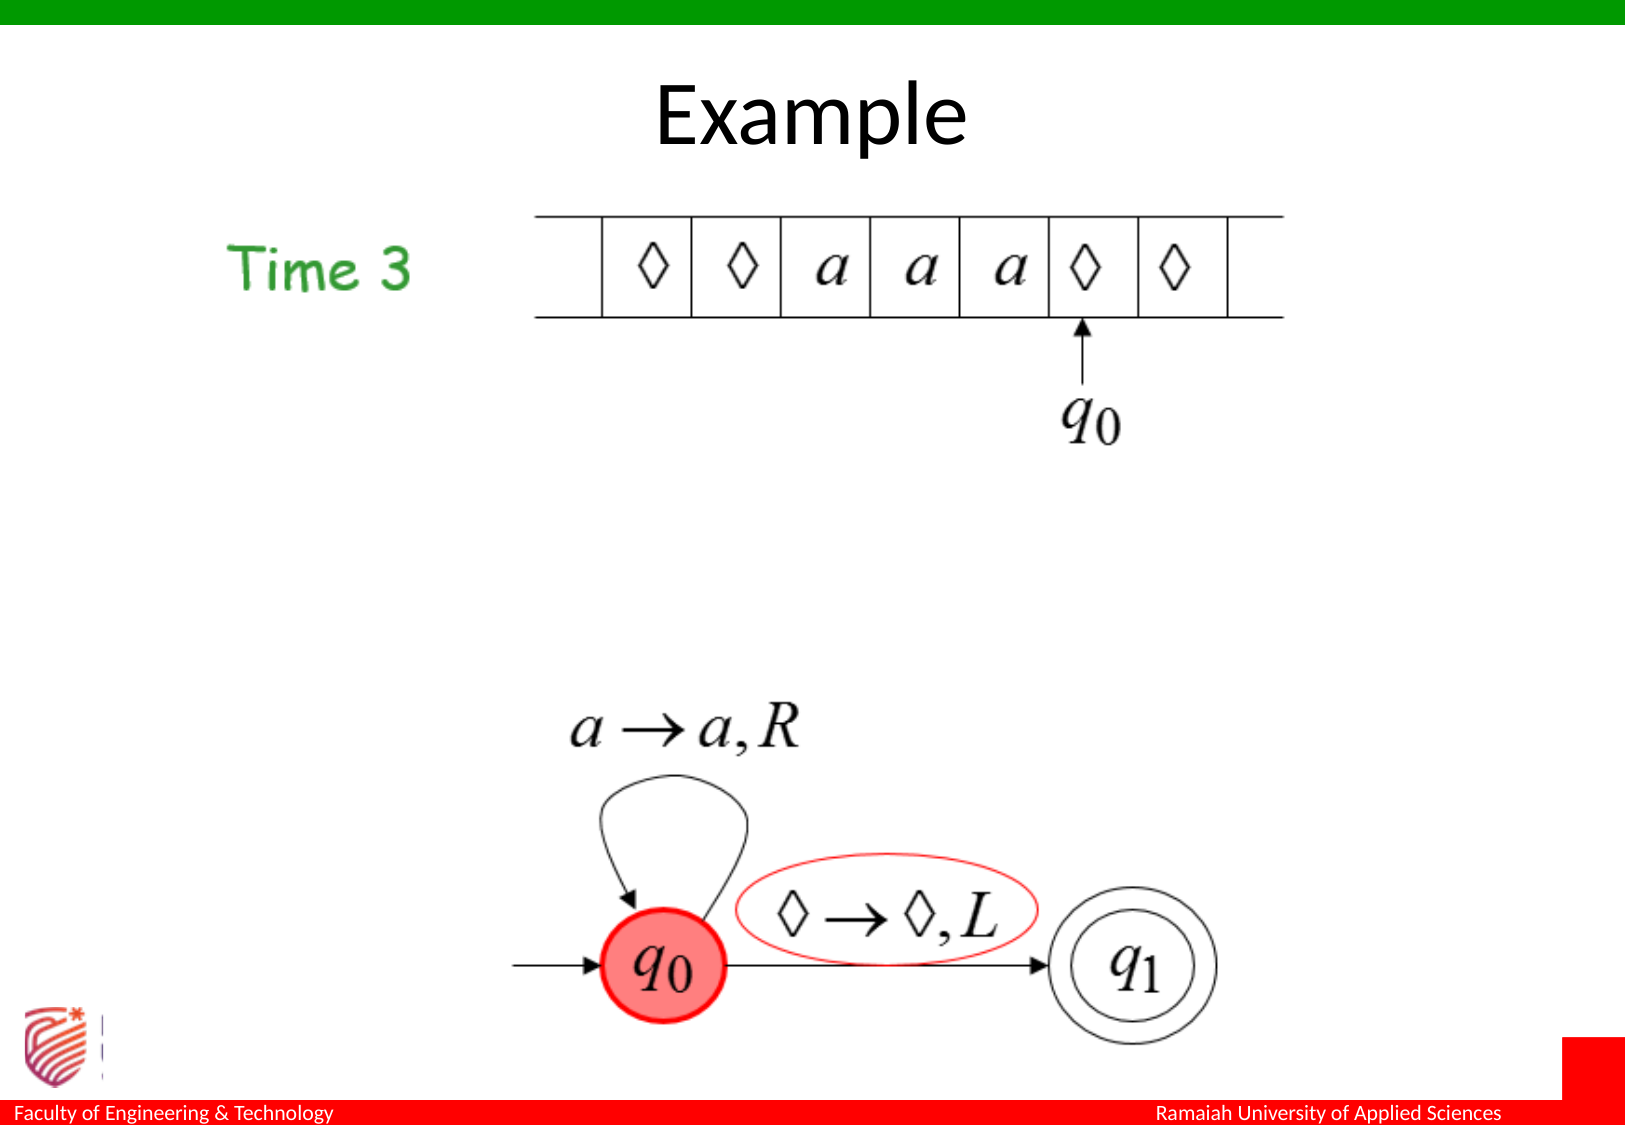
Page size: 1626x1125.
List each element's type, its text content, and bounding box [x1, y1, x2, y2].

picture [205, 181, 1363, 1088]
picture [24, 1007, 104, 1088]
text_box Example [81, 45, 1544, 233]
